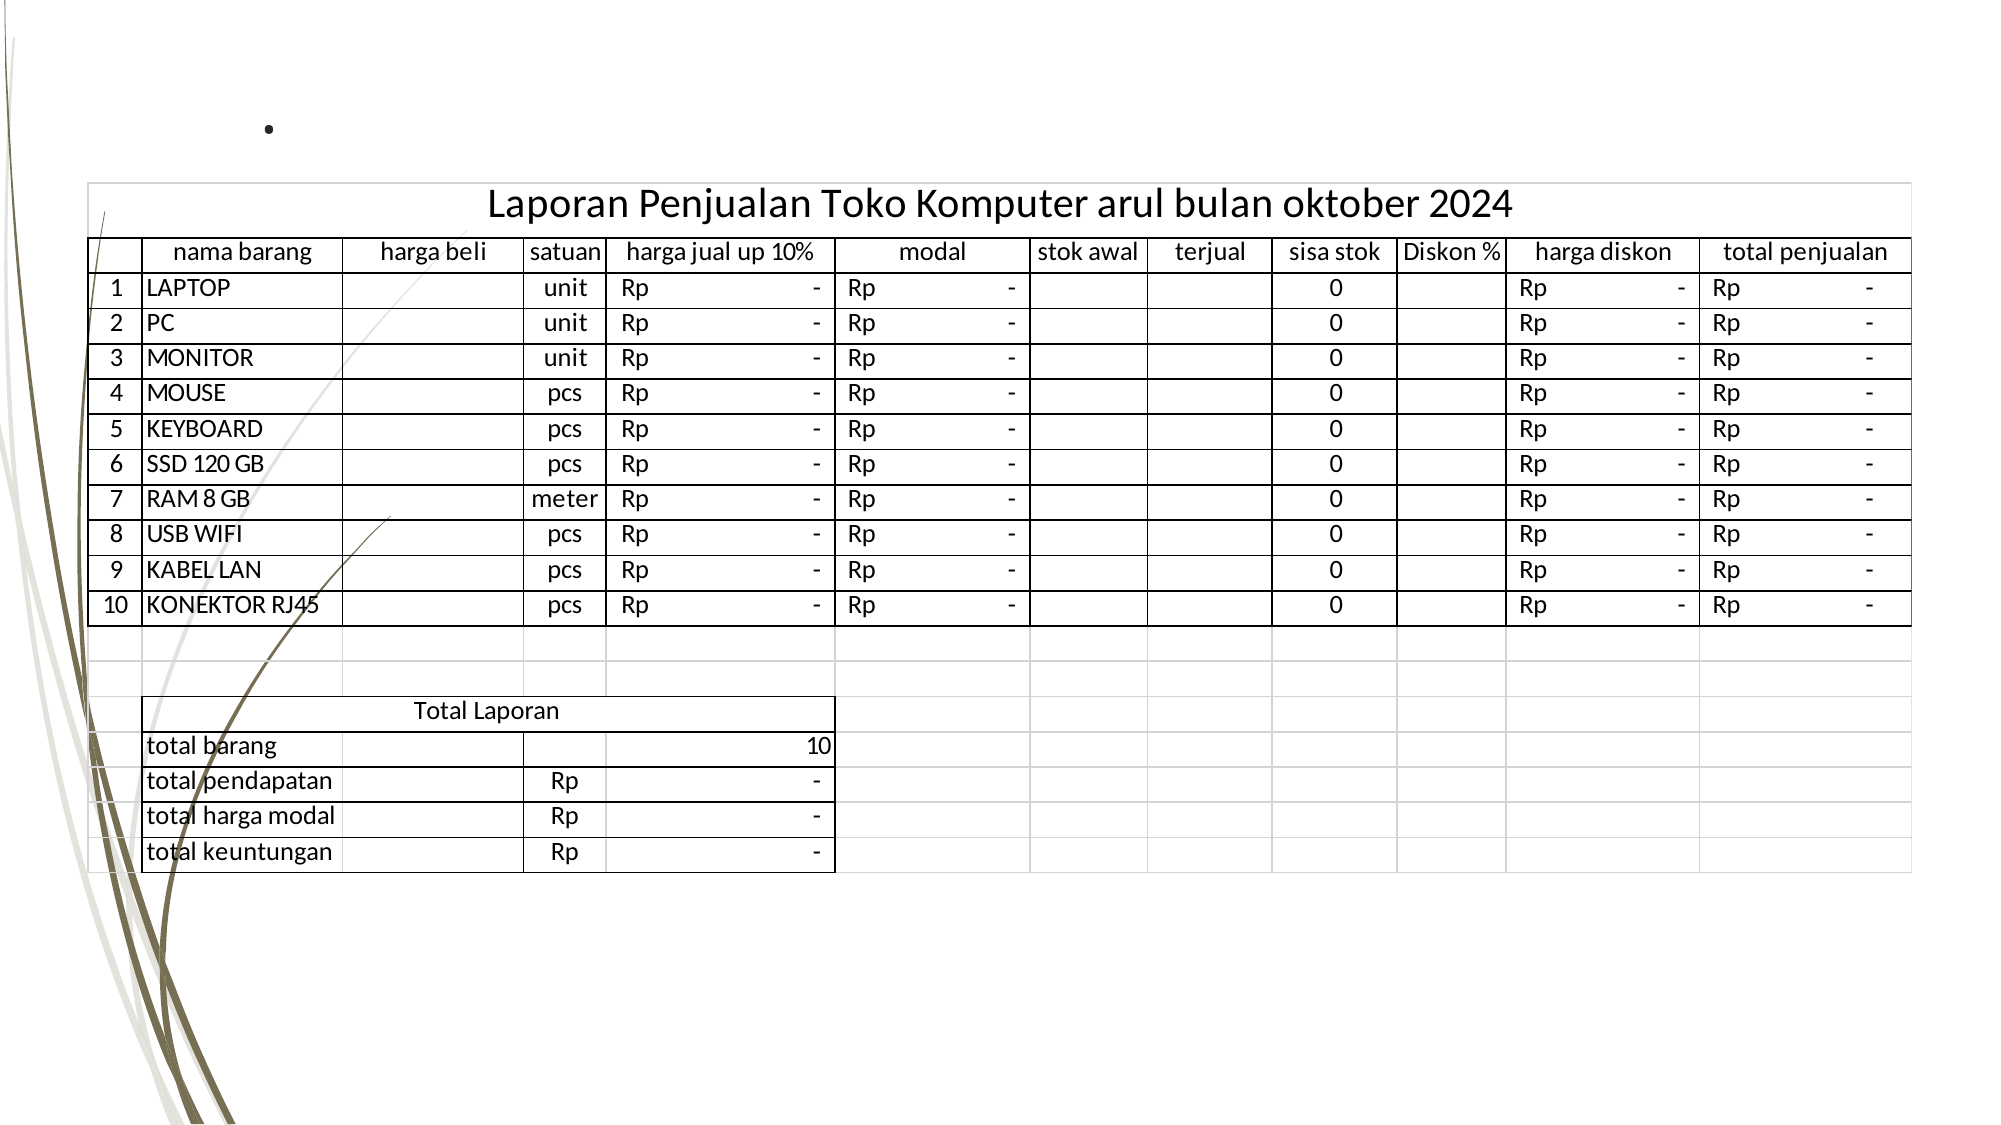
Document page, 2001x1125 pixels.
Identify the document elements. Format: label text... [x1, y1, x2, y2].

title . [244, 58, 1707, 181]
picture [86, 182, 1914, 875]
